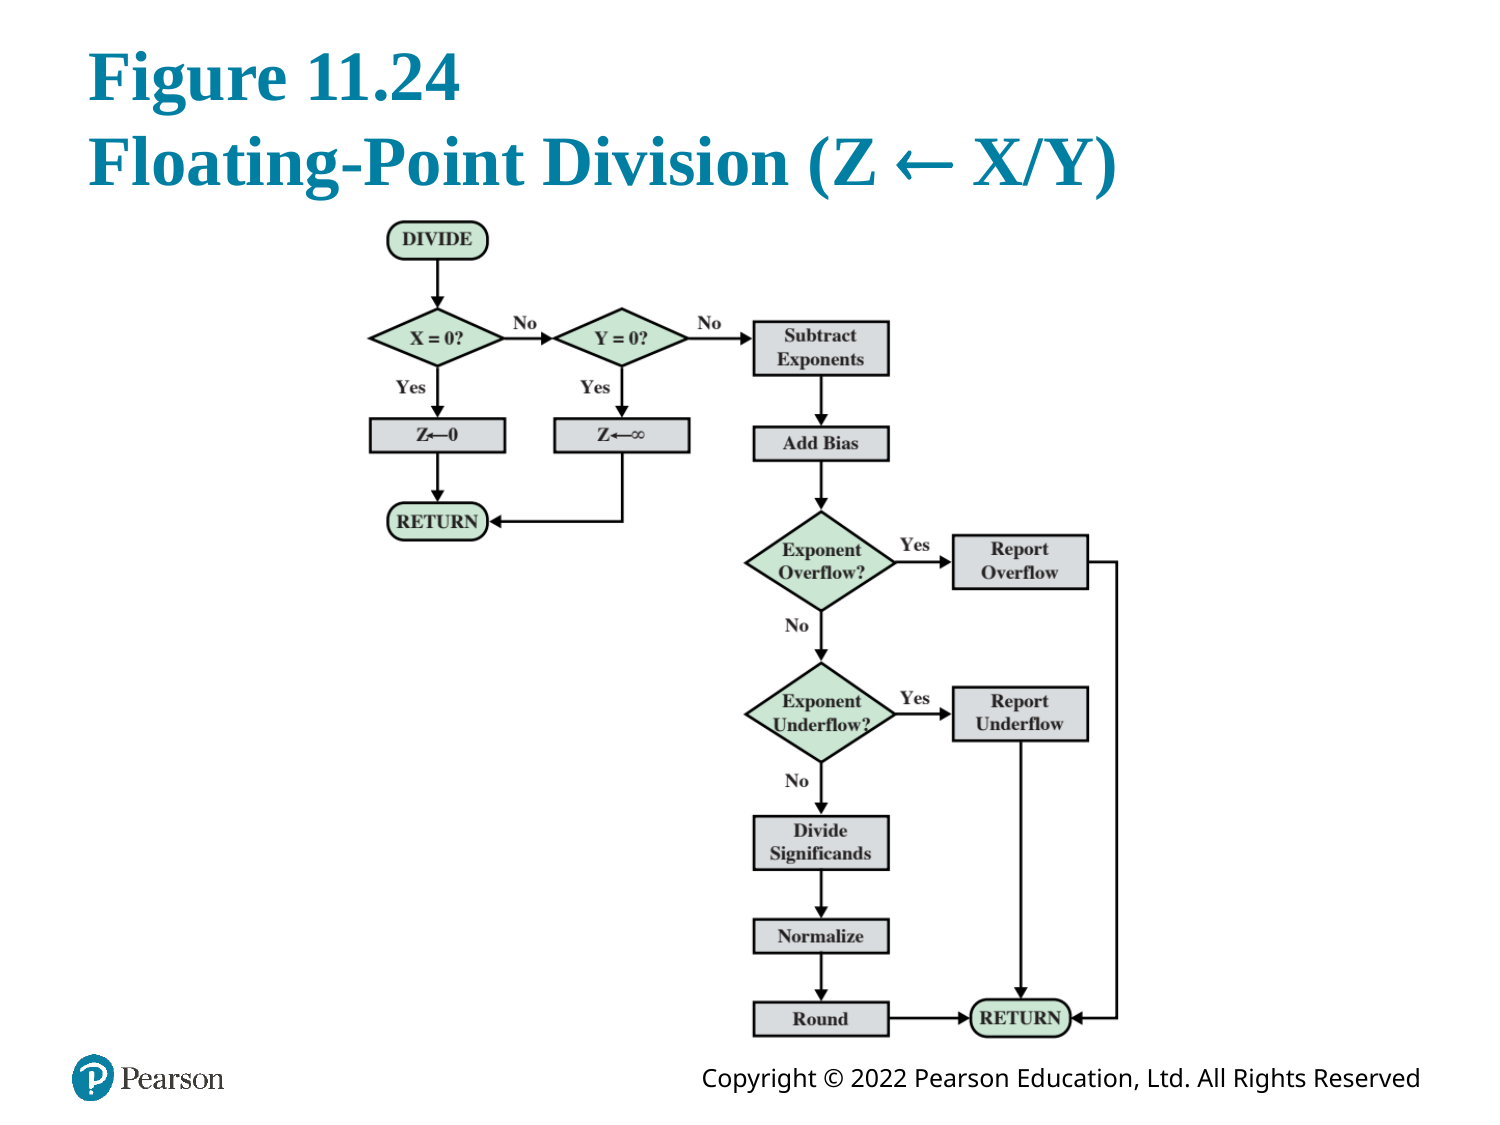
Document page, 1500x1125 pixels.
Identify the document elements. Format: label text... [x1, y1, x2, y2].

picture [72, 1054, 88, 1070]
picture [365, 210, 1135, 1048]
picture [72, 1088, 82, 1101]
title Figure 11.24 Floating-Point Division (Z  X/Y) [73, 30, 1424, 215]
picture [81, 1063, 106, 1088]
picture [99, 1054, 224, 1101]
